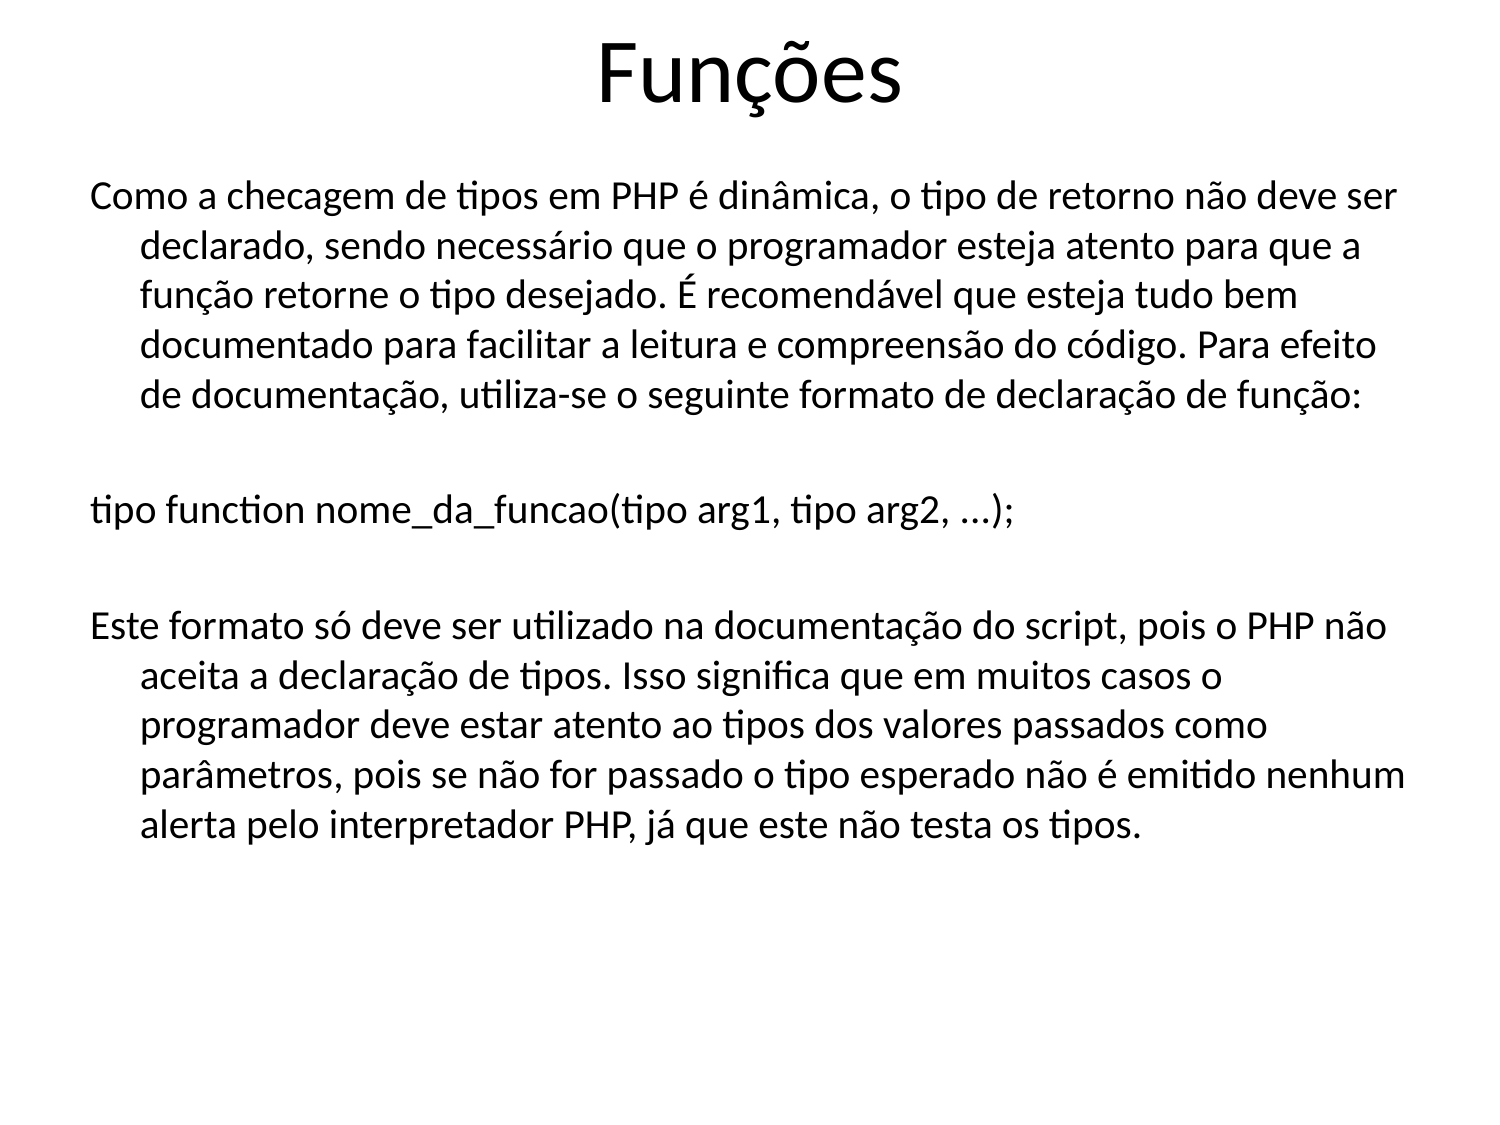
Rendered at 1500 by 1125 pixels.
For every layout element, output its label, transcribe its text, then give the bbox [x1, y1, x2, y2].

title Funções [75, 0, 1425, 160]
list Como a checagem de tipos em PHP é dinâmica, o tipo de retorno não deve ser declarado, sendo necessário que o programador esteja atento para que a função retorne o tipo desejado. É recomendável que esteja tudo bem documentado para facilitar a leitura e compreensão do código. Para efeito de documentação, utiliza-se o seguinte formato de declaração de função: tipo function nome_da_funcao(tipo arg1, tipo arg2, ...); Este formato só deve ser utilizado na documentação do script, pois o PHP não aceita a declaração de tipos. Isso significa que em muitos casos o programador deve estar atento ao tipos dos valores passados como parâmetros, pois se não for passado o tipo esperado não é emitido nenhum alerta pelo interpretador PHP, já que este não testa os tipos. [75, 160, 1425, 904]
